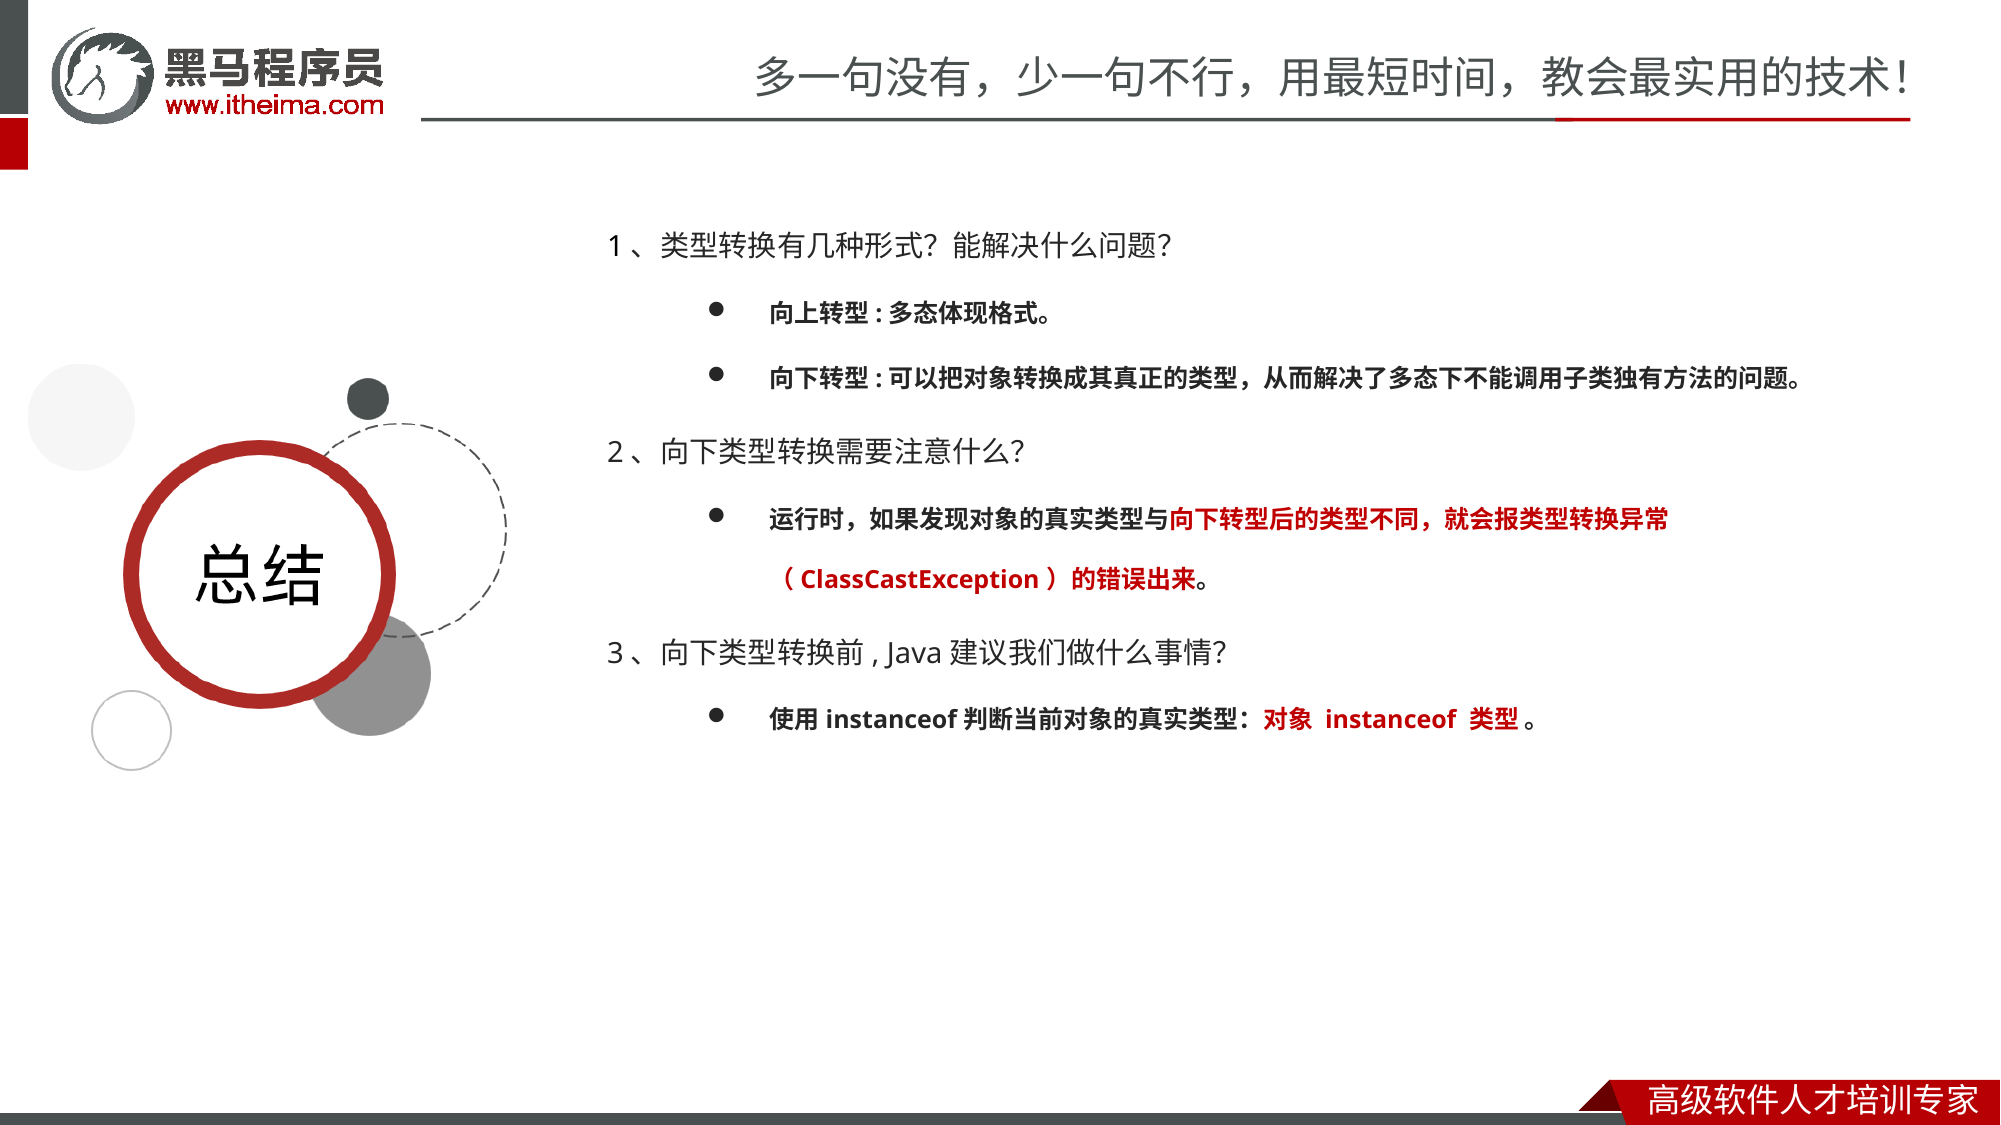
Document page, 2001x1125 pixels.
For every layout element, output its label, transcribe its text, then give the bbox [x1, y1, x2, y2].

picture [50, 26, 384, 125]
picture [10, 345, 538, 780]
text_box 1、类型转换有几种形式？能解决什么问题？ 向上转型:多态体现格式。 向下转型:可以把对象转换成其真正的类型，从而解决了多态下不能调用子类独有方法的问题。 2、向下类型转换需要注意什么？ 运行时，如果发现对象的真实类型与向下转型后的类型不同，就会报类型转换异常（ClassCastException）的错误出来。 3、向下类型转换前, Java建议我们做什么事情？ 使用instanceof判断当前对象的真实类型：对象 instanceof 类型 。 [592, 185, 1893, 830]
